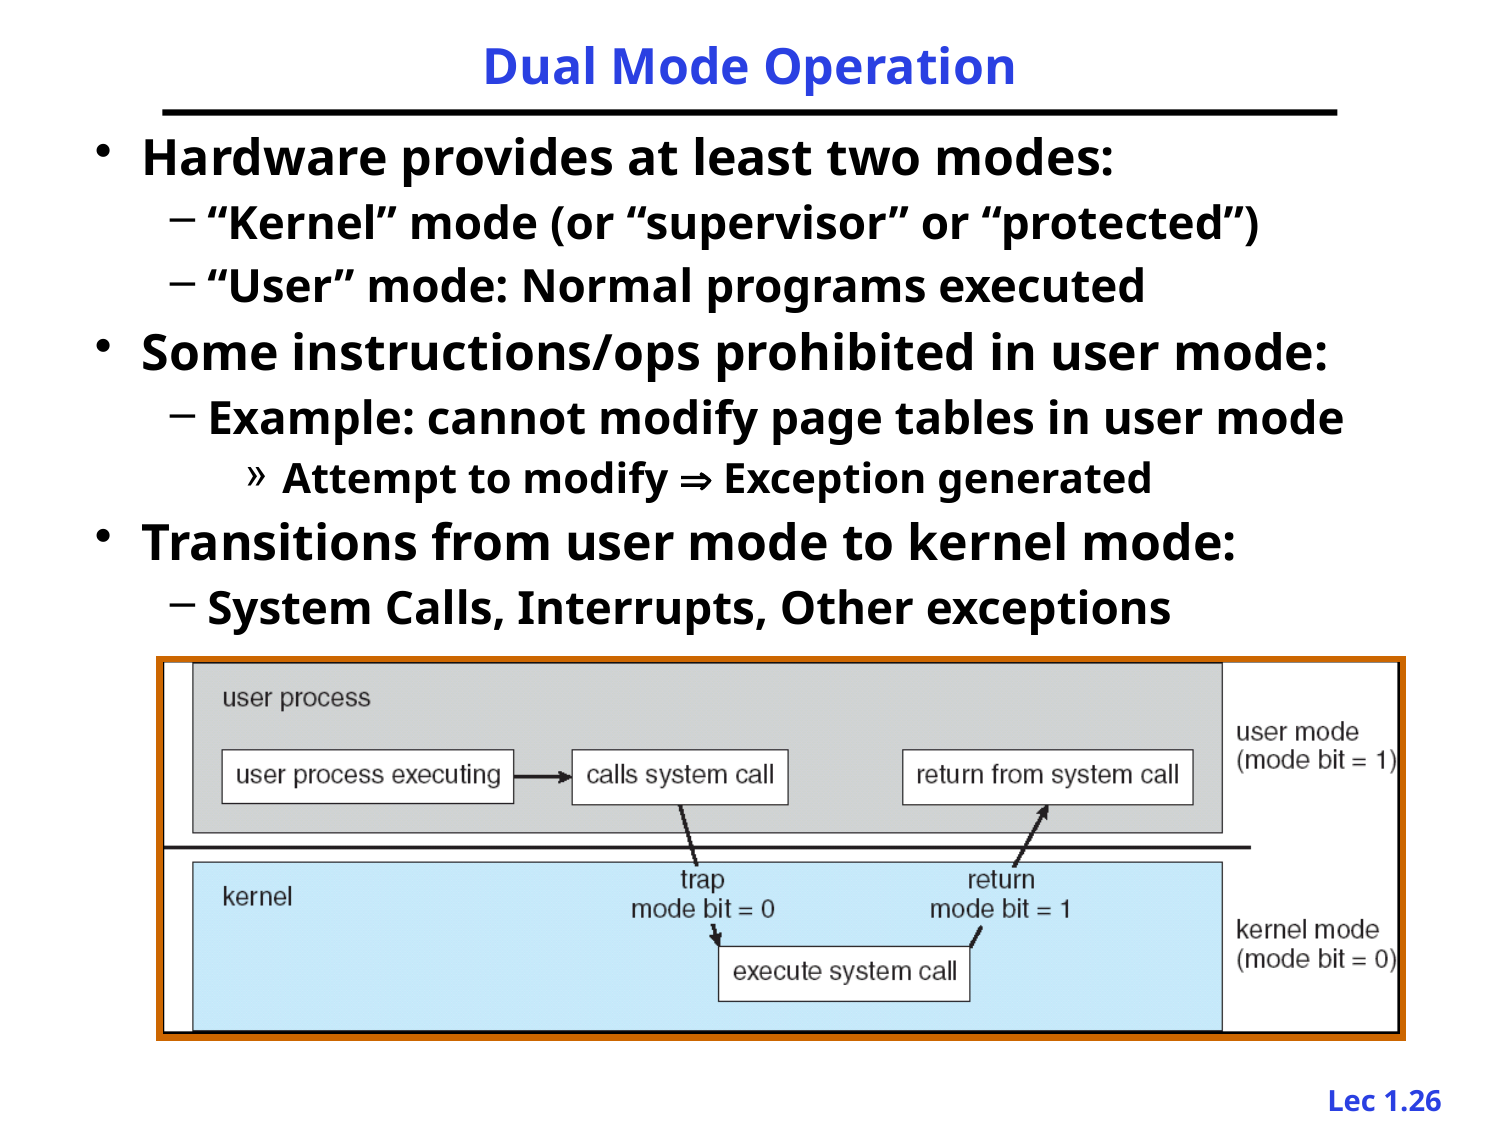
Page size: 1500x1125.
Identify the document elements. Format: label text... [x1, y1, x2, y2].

list Hardware provides at least two modes: “Kernel” mode (or “supervisor” or “protected”) “User” mode: Normal programs executed Some instructions/ops prohibited in user mode: Example: cannot modify page tables in user mode Attempt to modify  Exception generated Transitions from user mode to kernel mode: System Calls, Interrupts, Other exceptions [79, 125, 1380, 963]
title Dual Mode Operation [162, 24, 1338, 113]
picture [162, 662, 1401, 1035]
